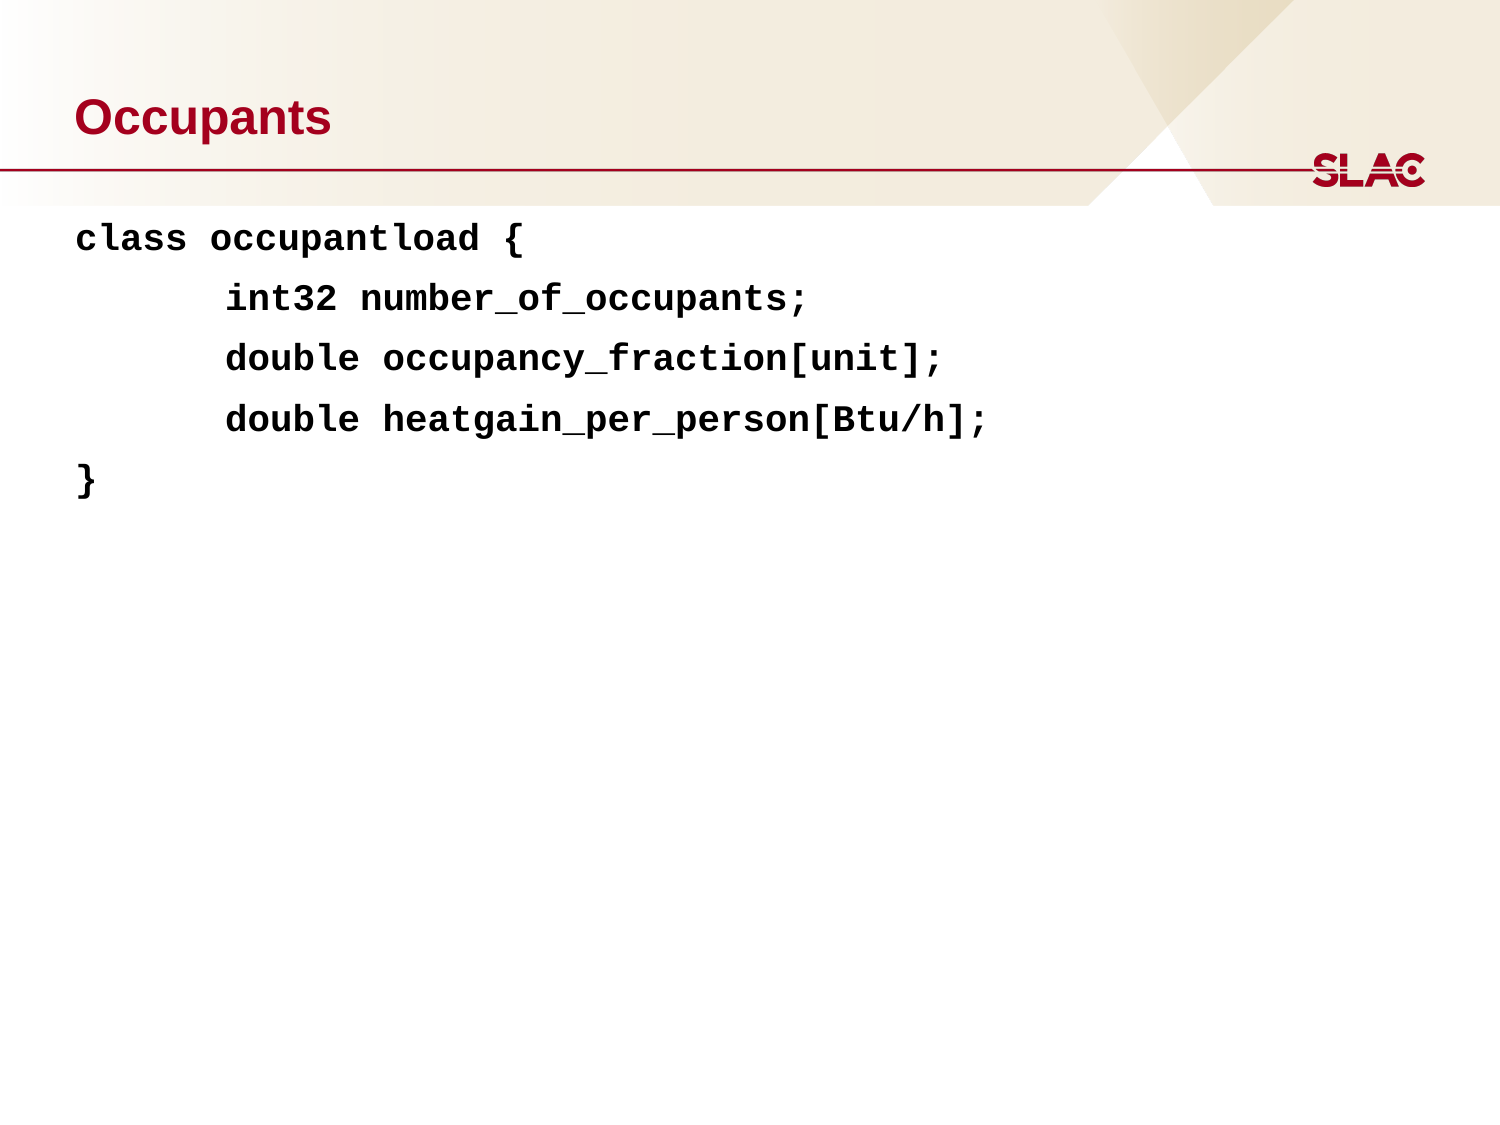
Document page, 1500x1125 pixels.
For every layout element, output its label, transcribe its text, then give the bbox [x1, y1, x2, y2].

title Occupants [74, 21, 1404, 145]
picture [0, 0, 1500, 206]
list class occupantload { int32 number_of_occupants; double occupancy_fraction[unit]; double heatgain_per_person[Btu/h]; } [75, 203, 1406, 1029]
